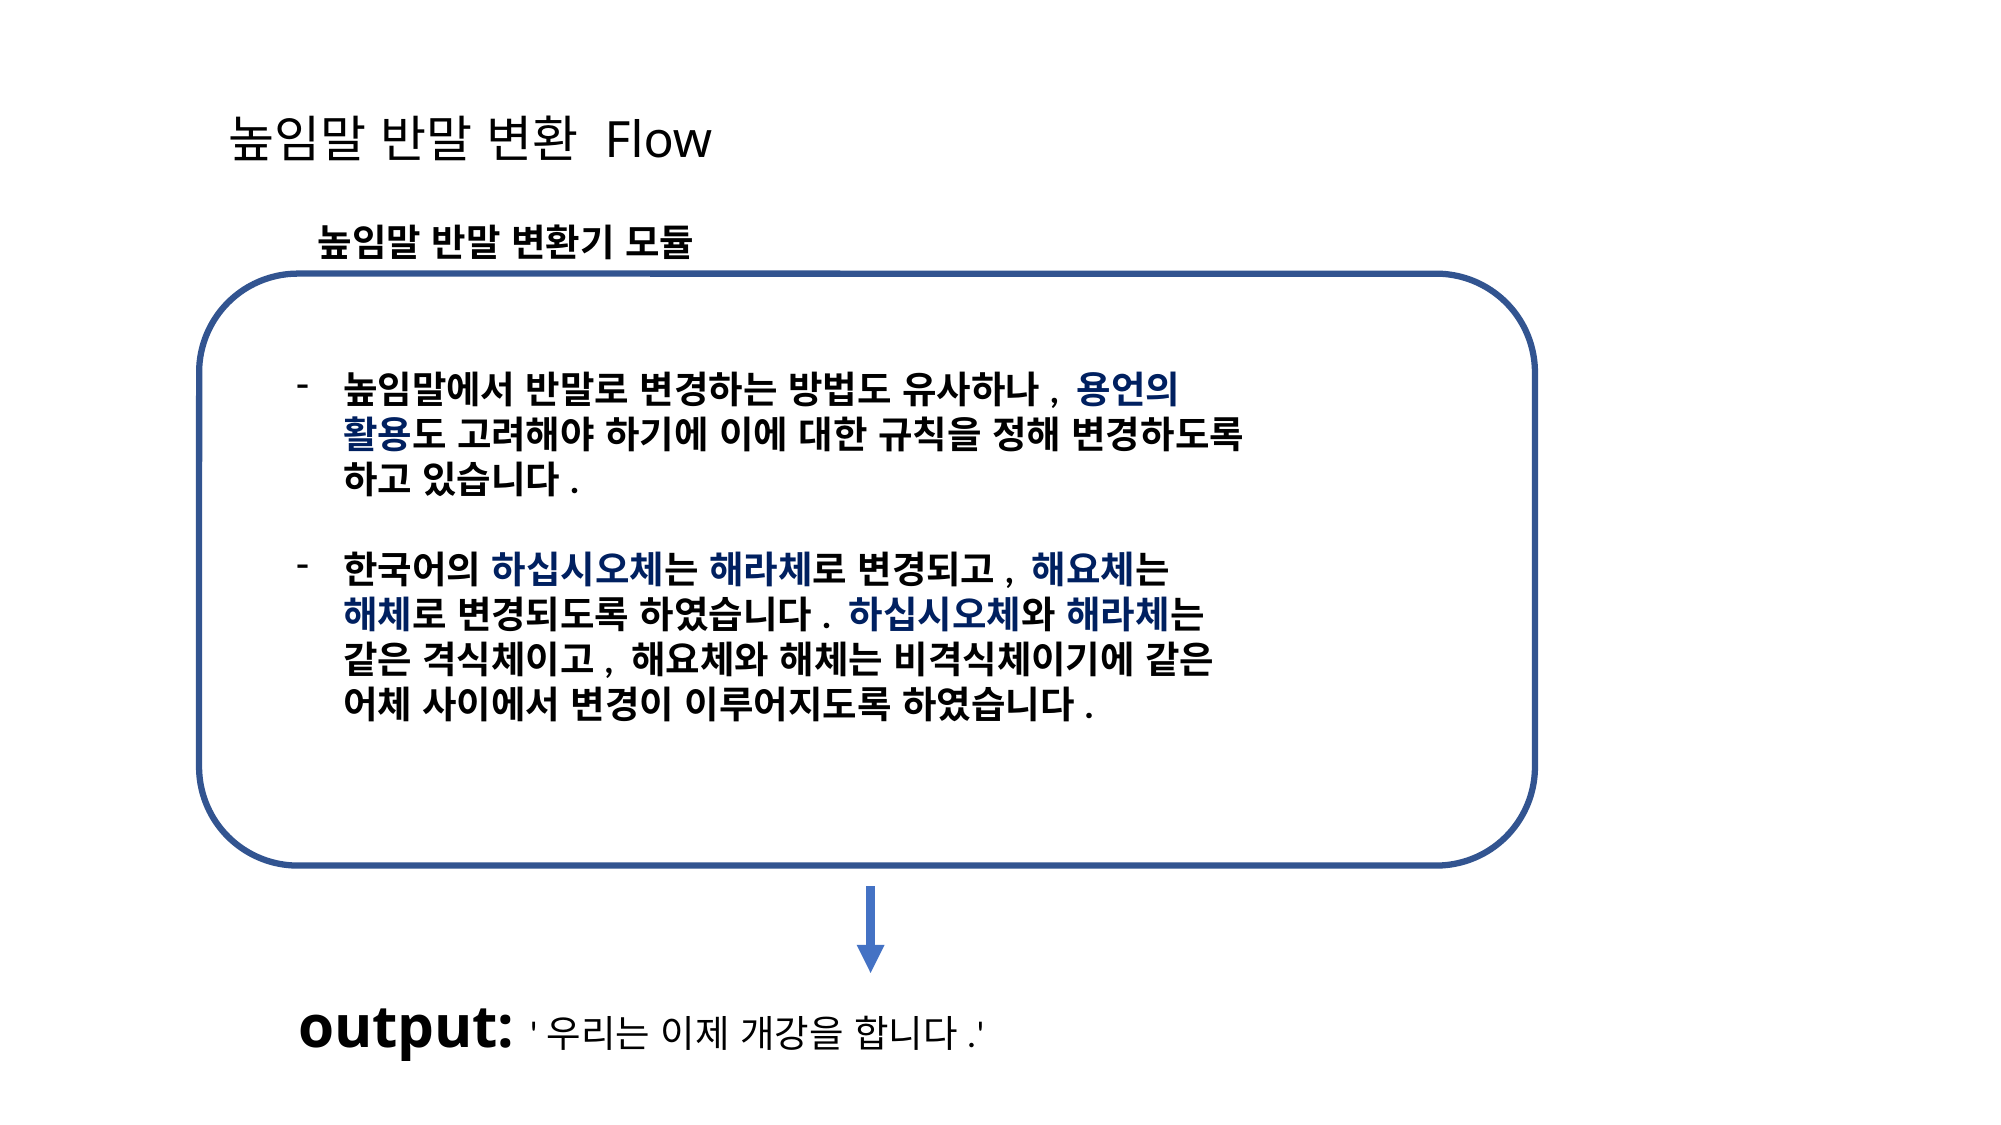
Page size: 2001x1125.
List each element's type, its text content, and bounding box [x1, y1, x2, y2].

text_box [198, 272, 1536, 867]
text_box 높임말 반말 변환 Flow [213, 100, 728, 176]
text_box output: '우리는 이제 개강을 합니다.' [283, 981, 1295, 1067]
text_box 높임말 반말 변환기 모듈 [303, 211, 710, 272]
